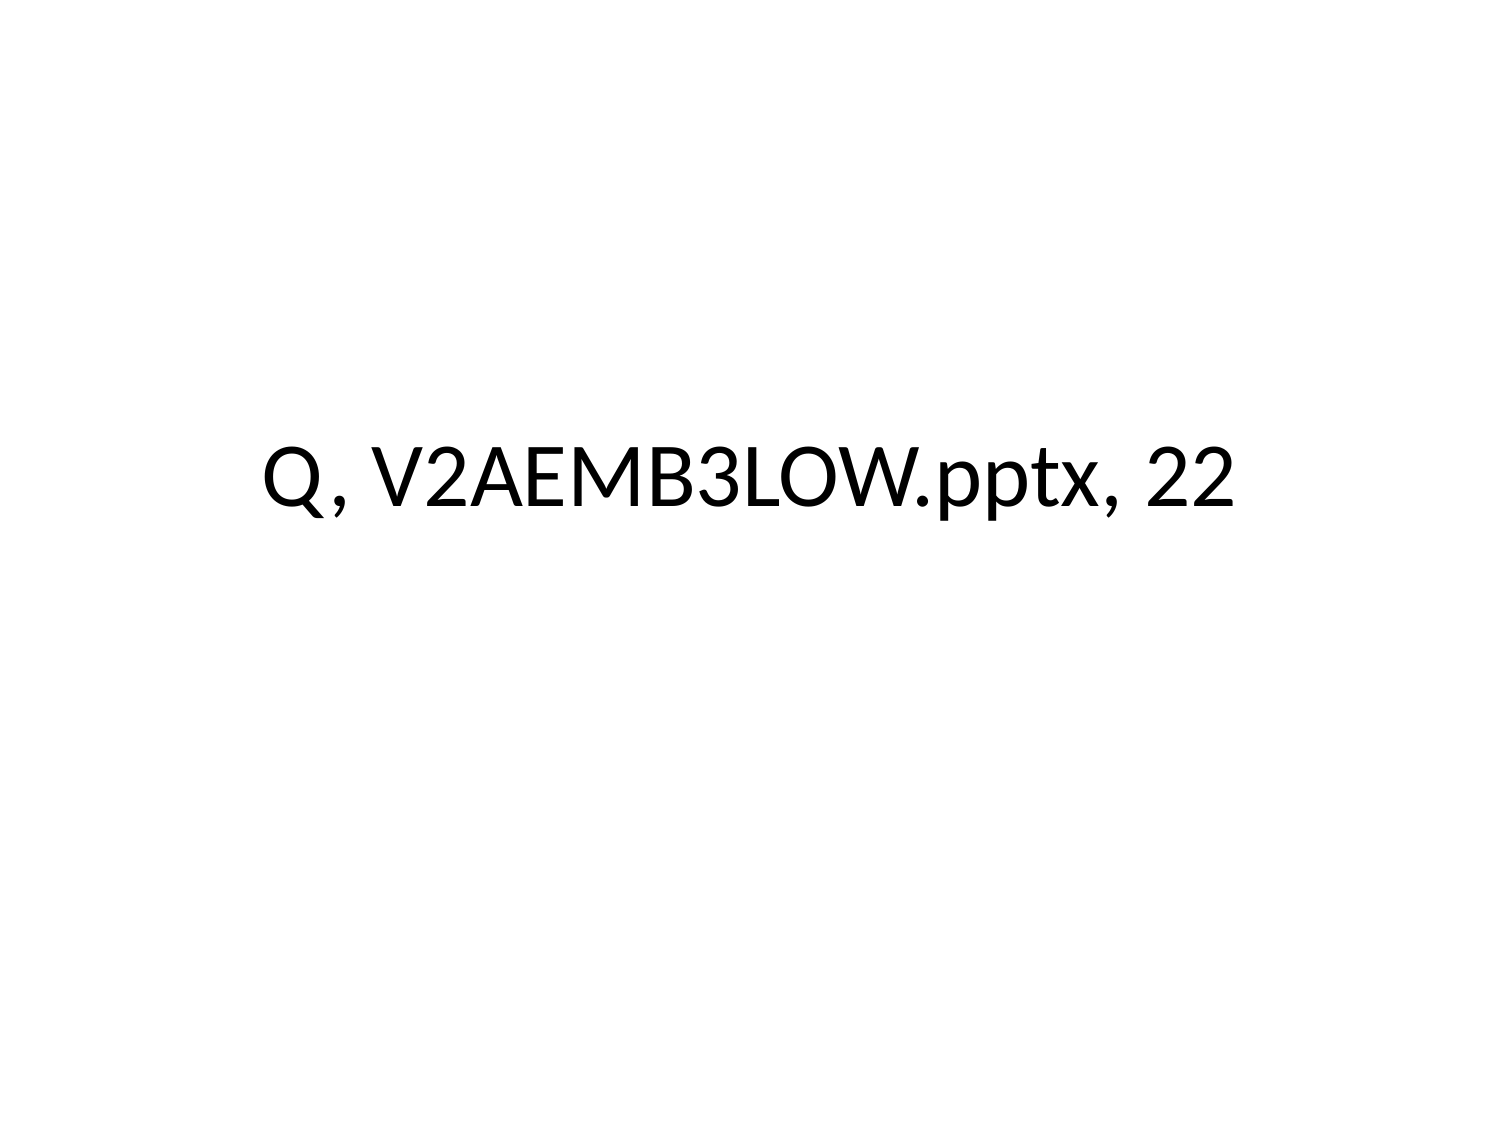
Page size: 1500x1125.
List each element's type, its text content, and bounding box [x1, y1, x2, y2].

title Q, V2AEMB3LOW.pptx, 22 [112, 349, 1388, 591]
